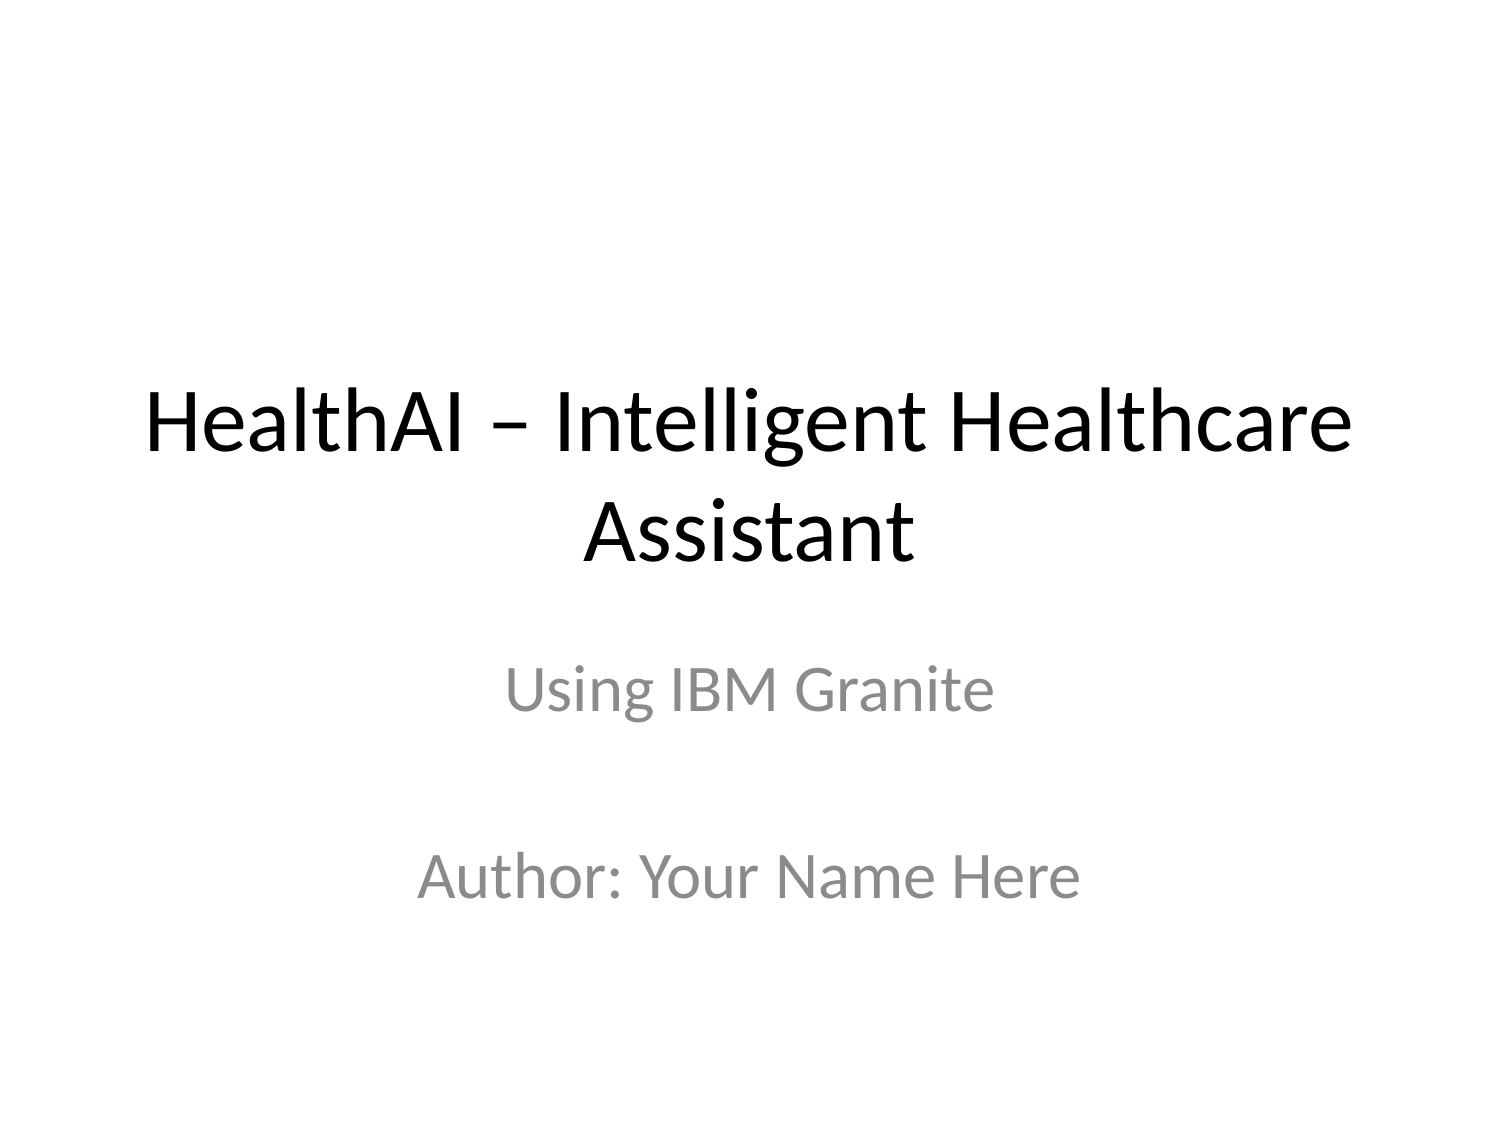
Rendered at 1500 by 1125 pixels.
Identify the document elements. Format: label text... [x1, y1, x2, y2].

subtitle Using IBM Granite Author: Your Name Here [225, 637, 1275, 925]
title HealthAI – Intelligent Healthcare Assistant [112, 349, 1388, 591]
